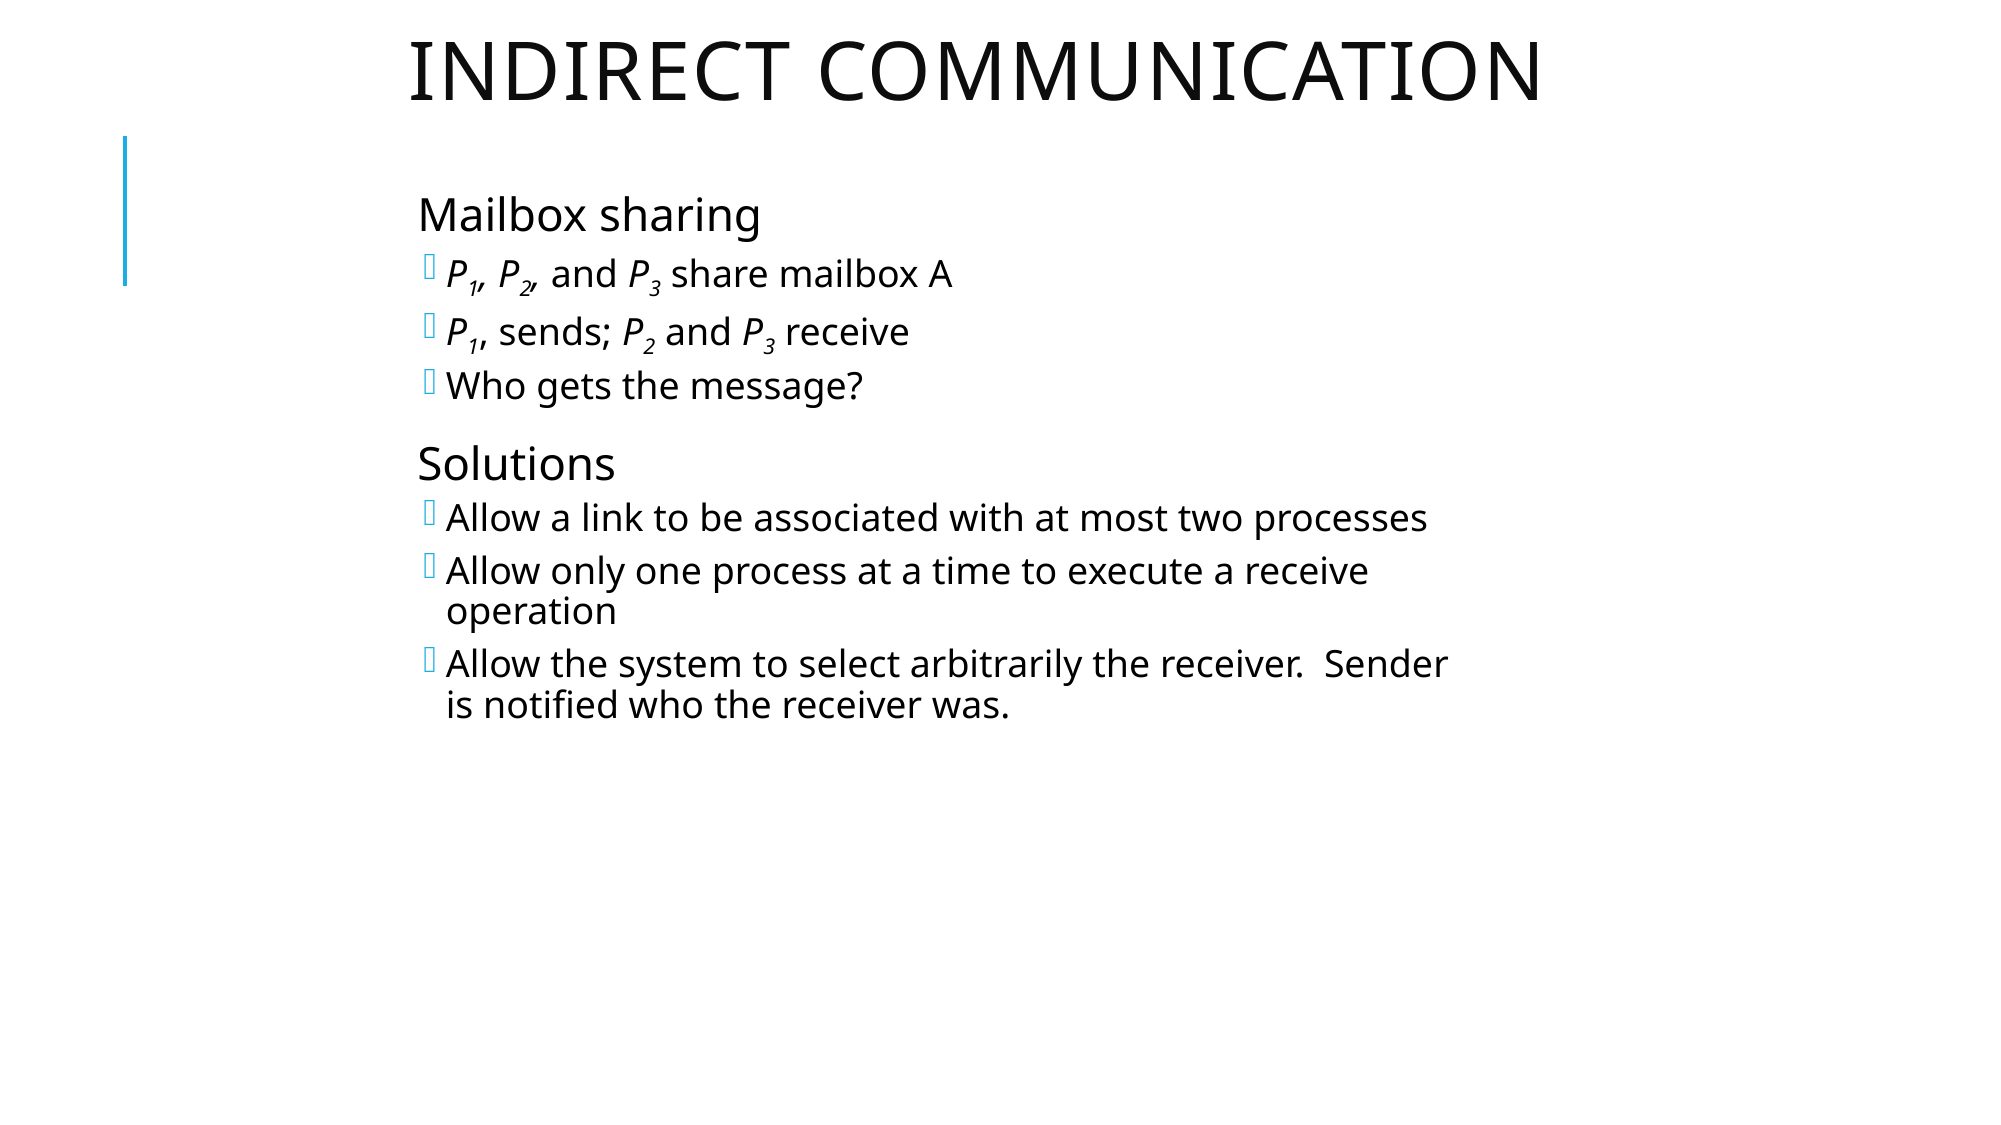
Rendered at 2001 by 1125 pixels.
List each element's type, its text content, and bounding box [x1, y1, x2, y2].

title Indirect Communication [393, 29, 1675, 125]
list Mailbox sharing P1, P2, and P3 share mailbox A P1, sends; P2 and P3 receive Who gets the message? Solutions Allow a link to be associated with at most two processes Allow only one process at a time to execute a receive operation Allow the system to select arbitrarily the receiver. Sender is notified who the receiver was. [394, 184, 1484, 929]
